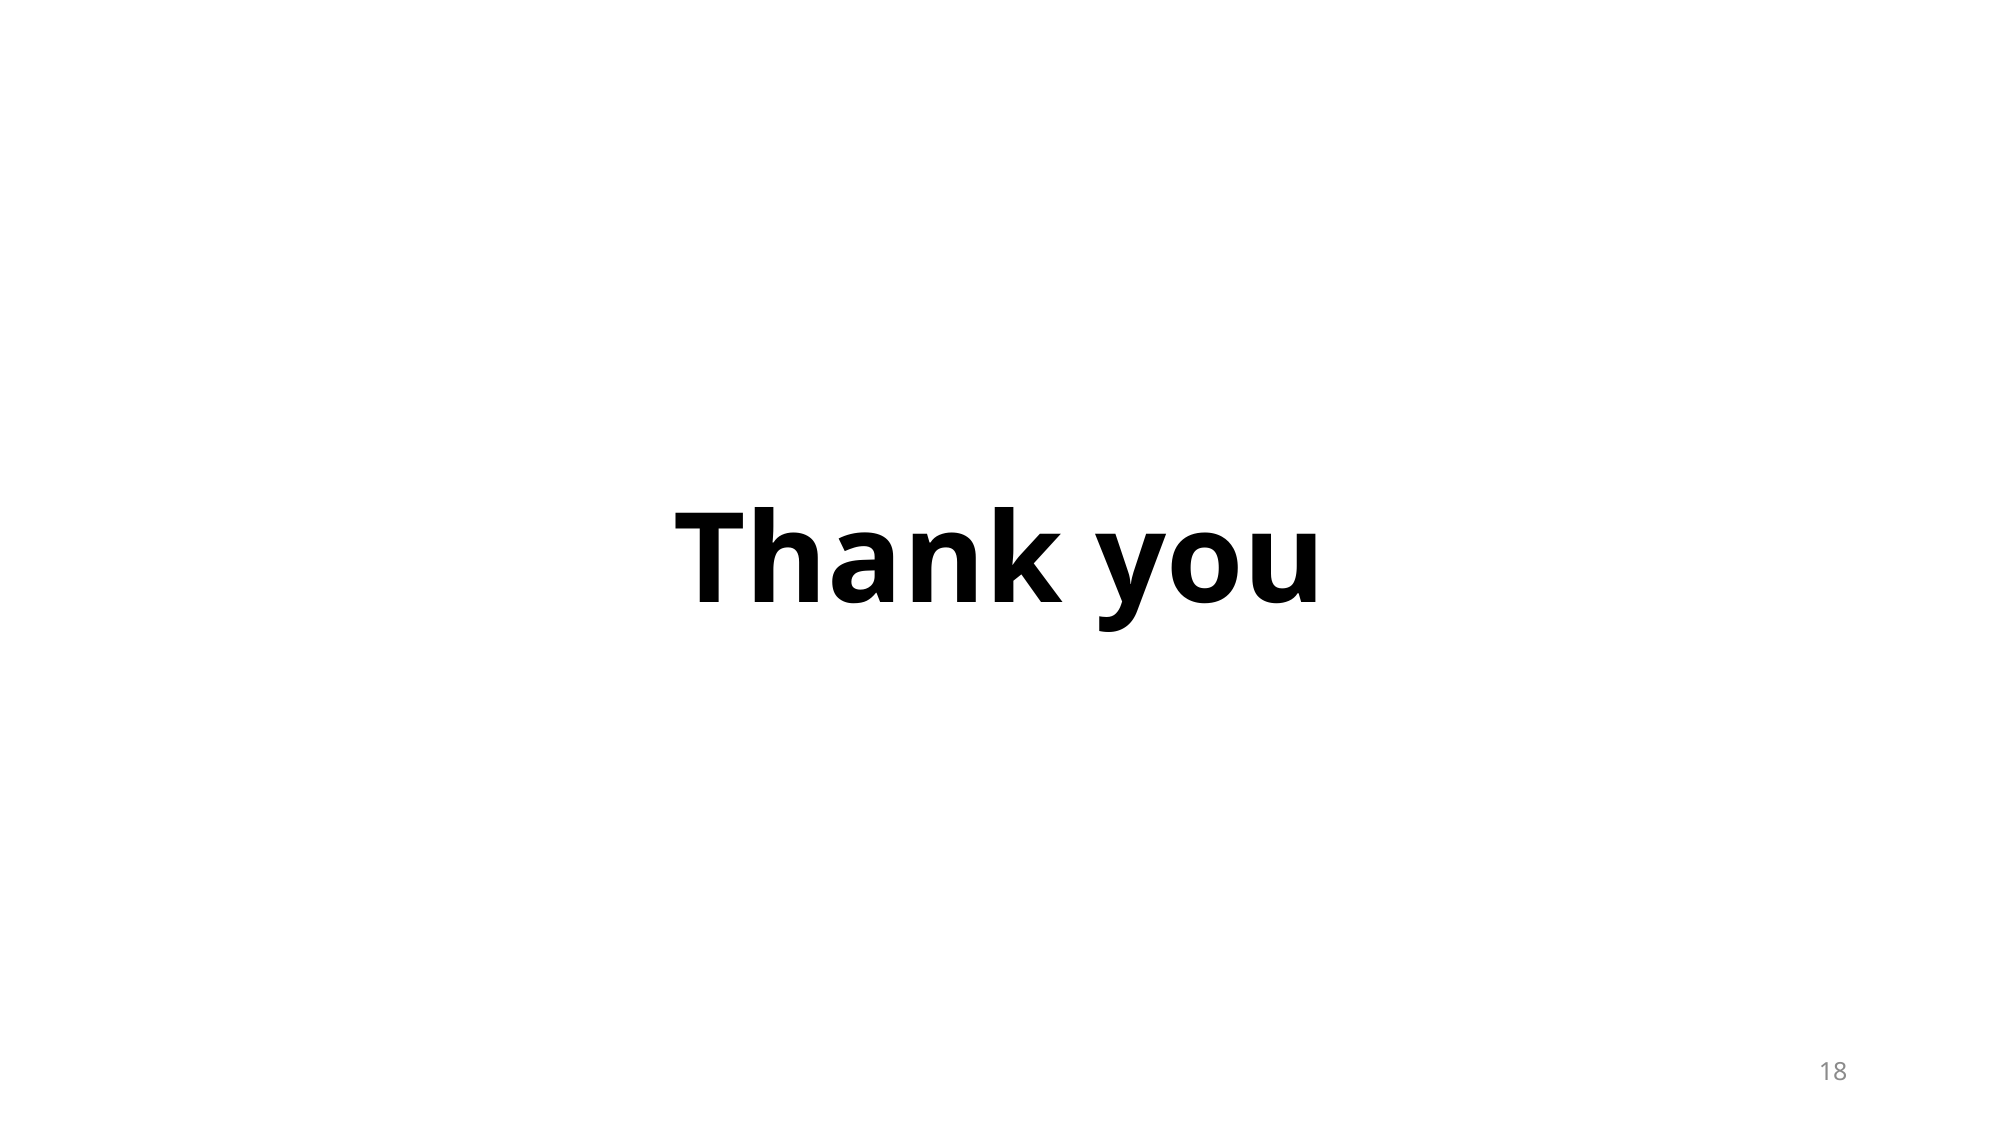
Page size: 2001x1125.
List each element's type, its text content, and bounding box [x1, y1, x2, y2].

title Thank you [0, 0, 2000, 1125]
slide_number 18 [1412, 1042, 1863, 1103]
